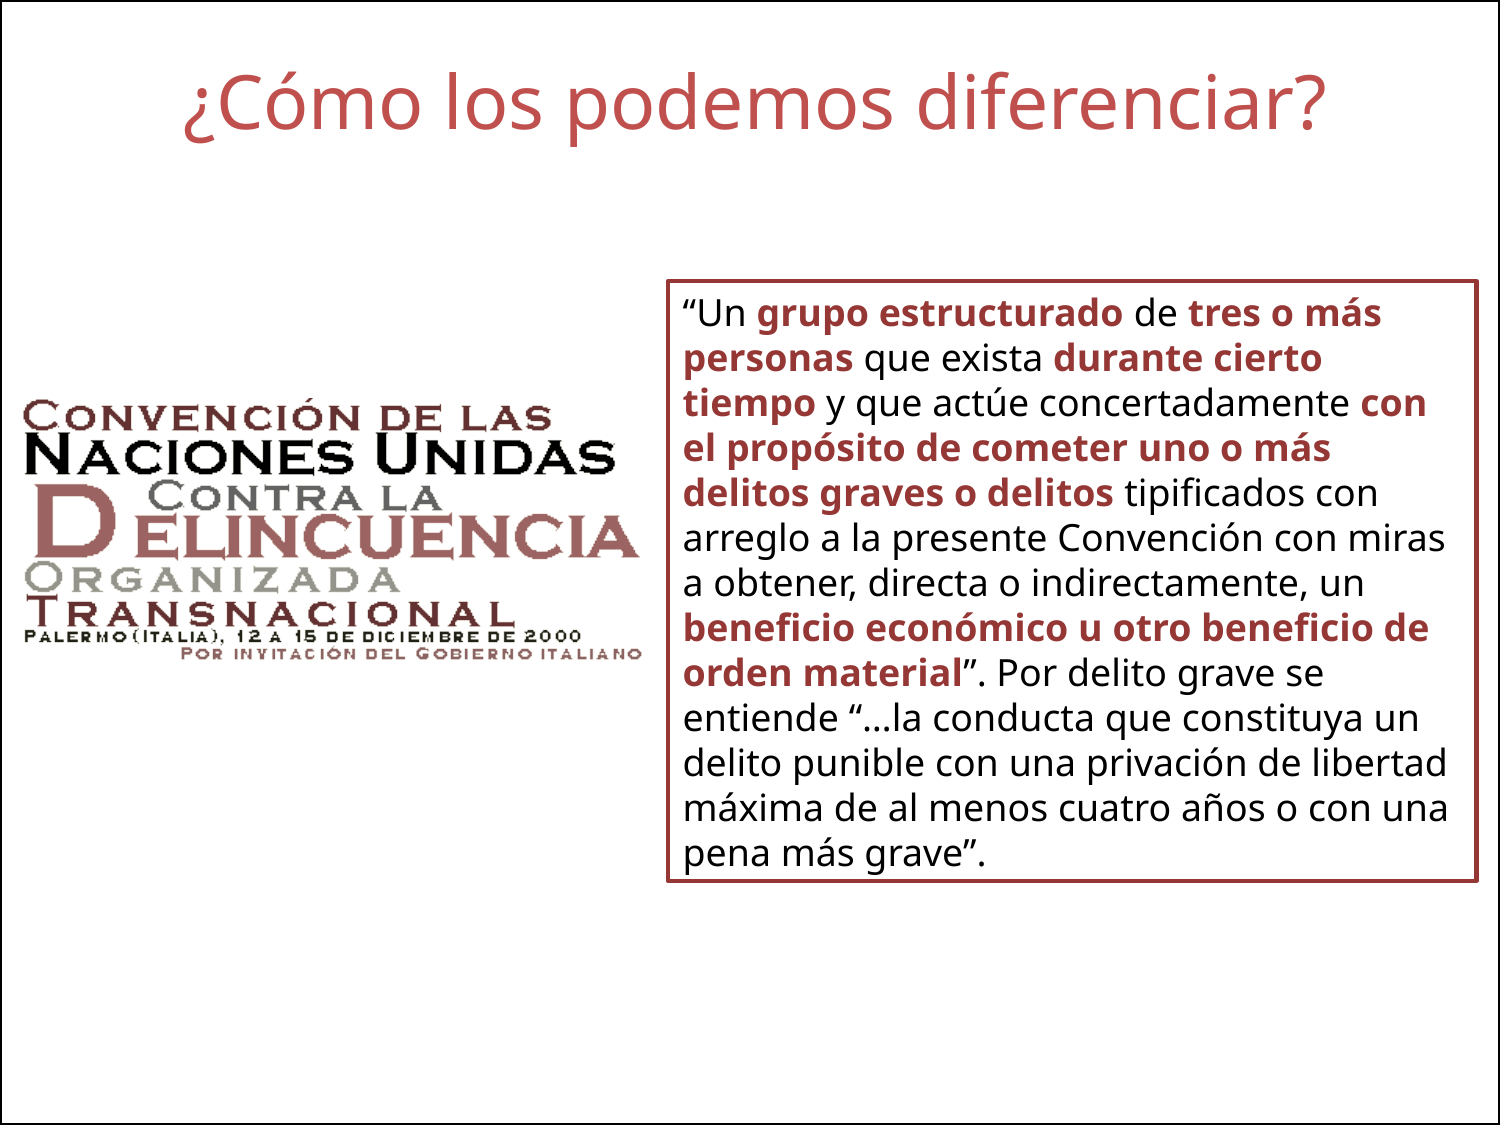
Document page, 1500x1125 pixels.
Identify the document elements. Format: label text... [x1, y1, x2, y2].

text_box [0, 0, 1500, 1125]
text_box “Un grupo estructurado de tres o más personas que exista durante cierto tiempo y que actúe concertadamente con el propósito de cometer uno o más delitos graves o delitos tipificados con arreglo a la presente Convención con miras a obtener, directa o indirectamente, un beneficio económico u otro beneficio de orden material”. Por delito grave se entiende “…la conducta que constituya un delito punible con una privación de libertad máxima de al menos cuatro años o con una pena más grave”. [666, 279, 1479, 883]
picture [22, 398, 645, 663]
text_box ¿Cómo los podemos diferenciar? [46, 46, 1465, 152]
